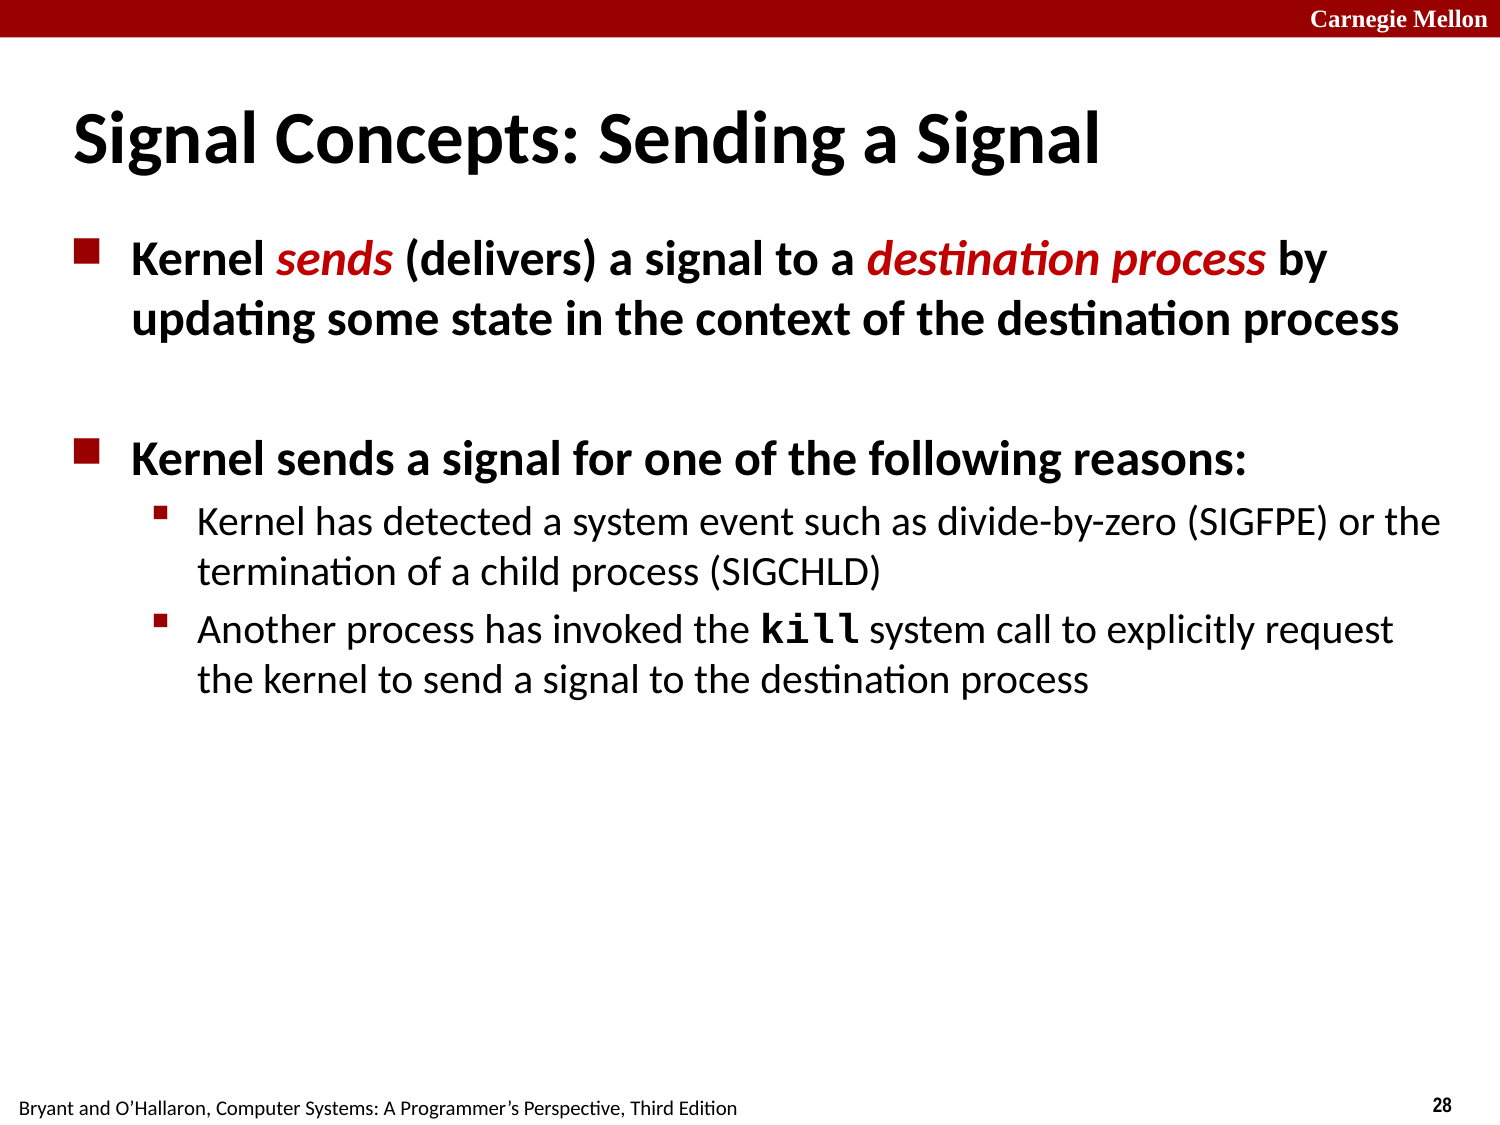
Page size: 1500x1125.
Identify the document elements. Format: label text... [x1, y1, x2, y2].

title Signal Concepts: Sending a Signal [58, 71, 1305, 197]
list Kernel sends (delivers) a signal to a destination process by updating some state in the context of the destination process Kernel sends a signal for one of the following reasons: Kernel has detected a system event such as divide-by-zero (SIGFPE) or the termination of a child process (SIGCHLD) Another process has invoked the kill system call to explicitly request the kernel to send a signal to the destination process [59, 217, 1463, 988]
